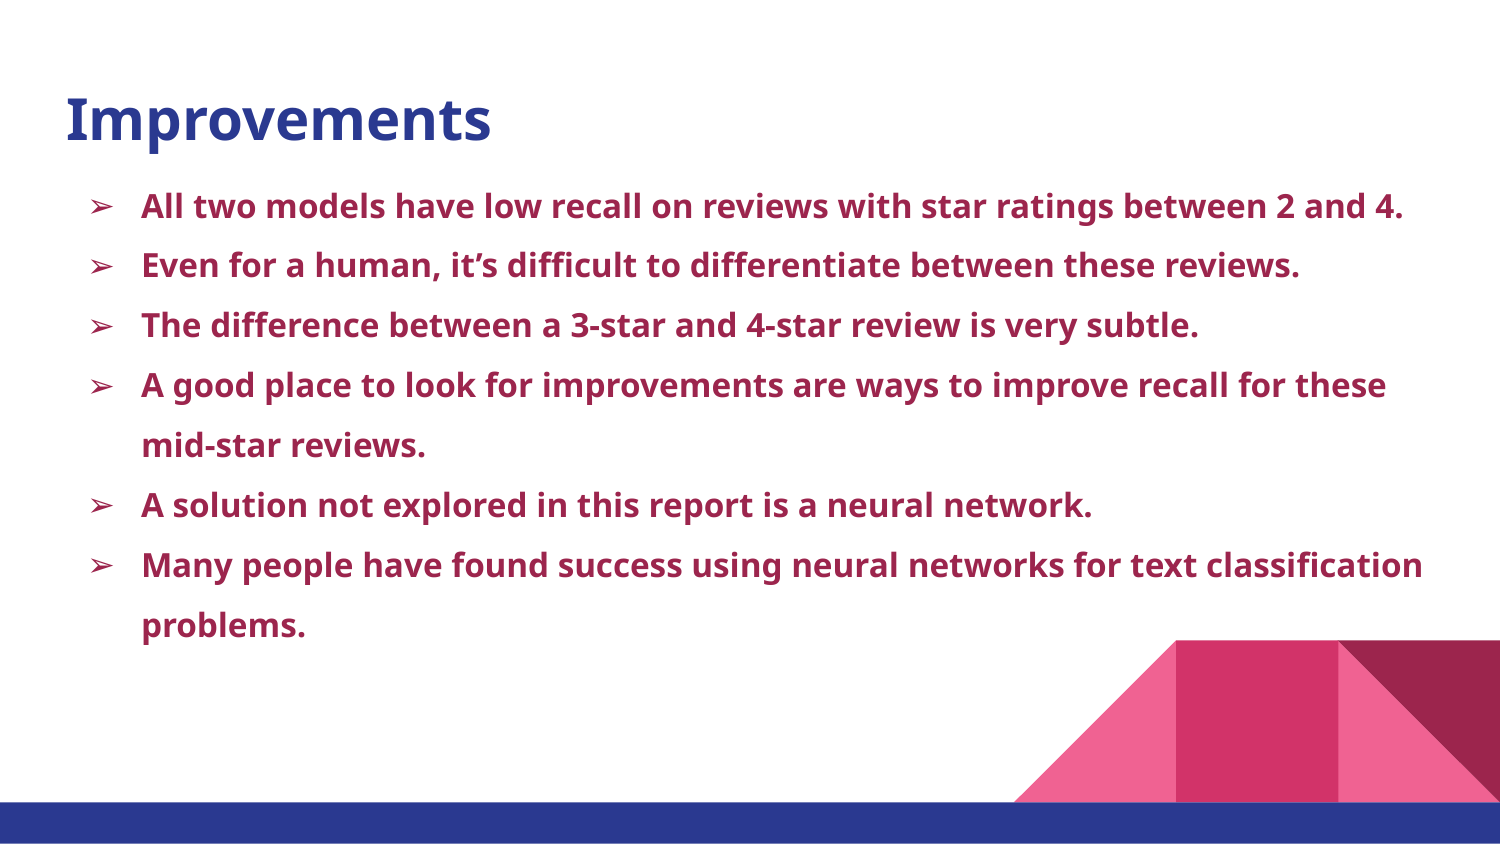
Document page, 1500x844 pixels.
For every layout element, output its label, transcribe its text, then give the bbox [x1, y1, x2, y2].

title Improvements [51, 67, 1449, 149]
list All two models have low recall on reviews with star ratings between 2 and 4. Even for a human, it’s difficult to differentiate between these reviews. The difference between a 3-star and 4-star review is very subtle. A good place to look for improvements are ways to improve recall for these mid-star reviews. A solution not explored in this report is a neural network. Many people have found success using neural networks for text classification problems. [51, 149, 1449, 757]
